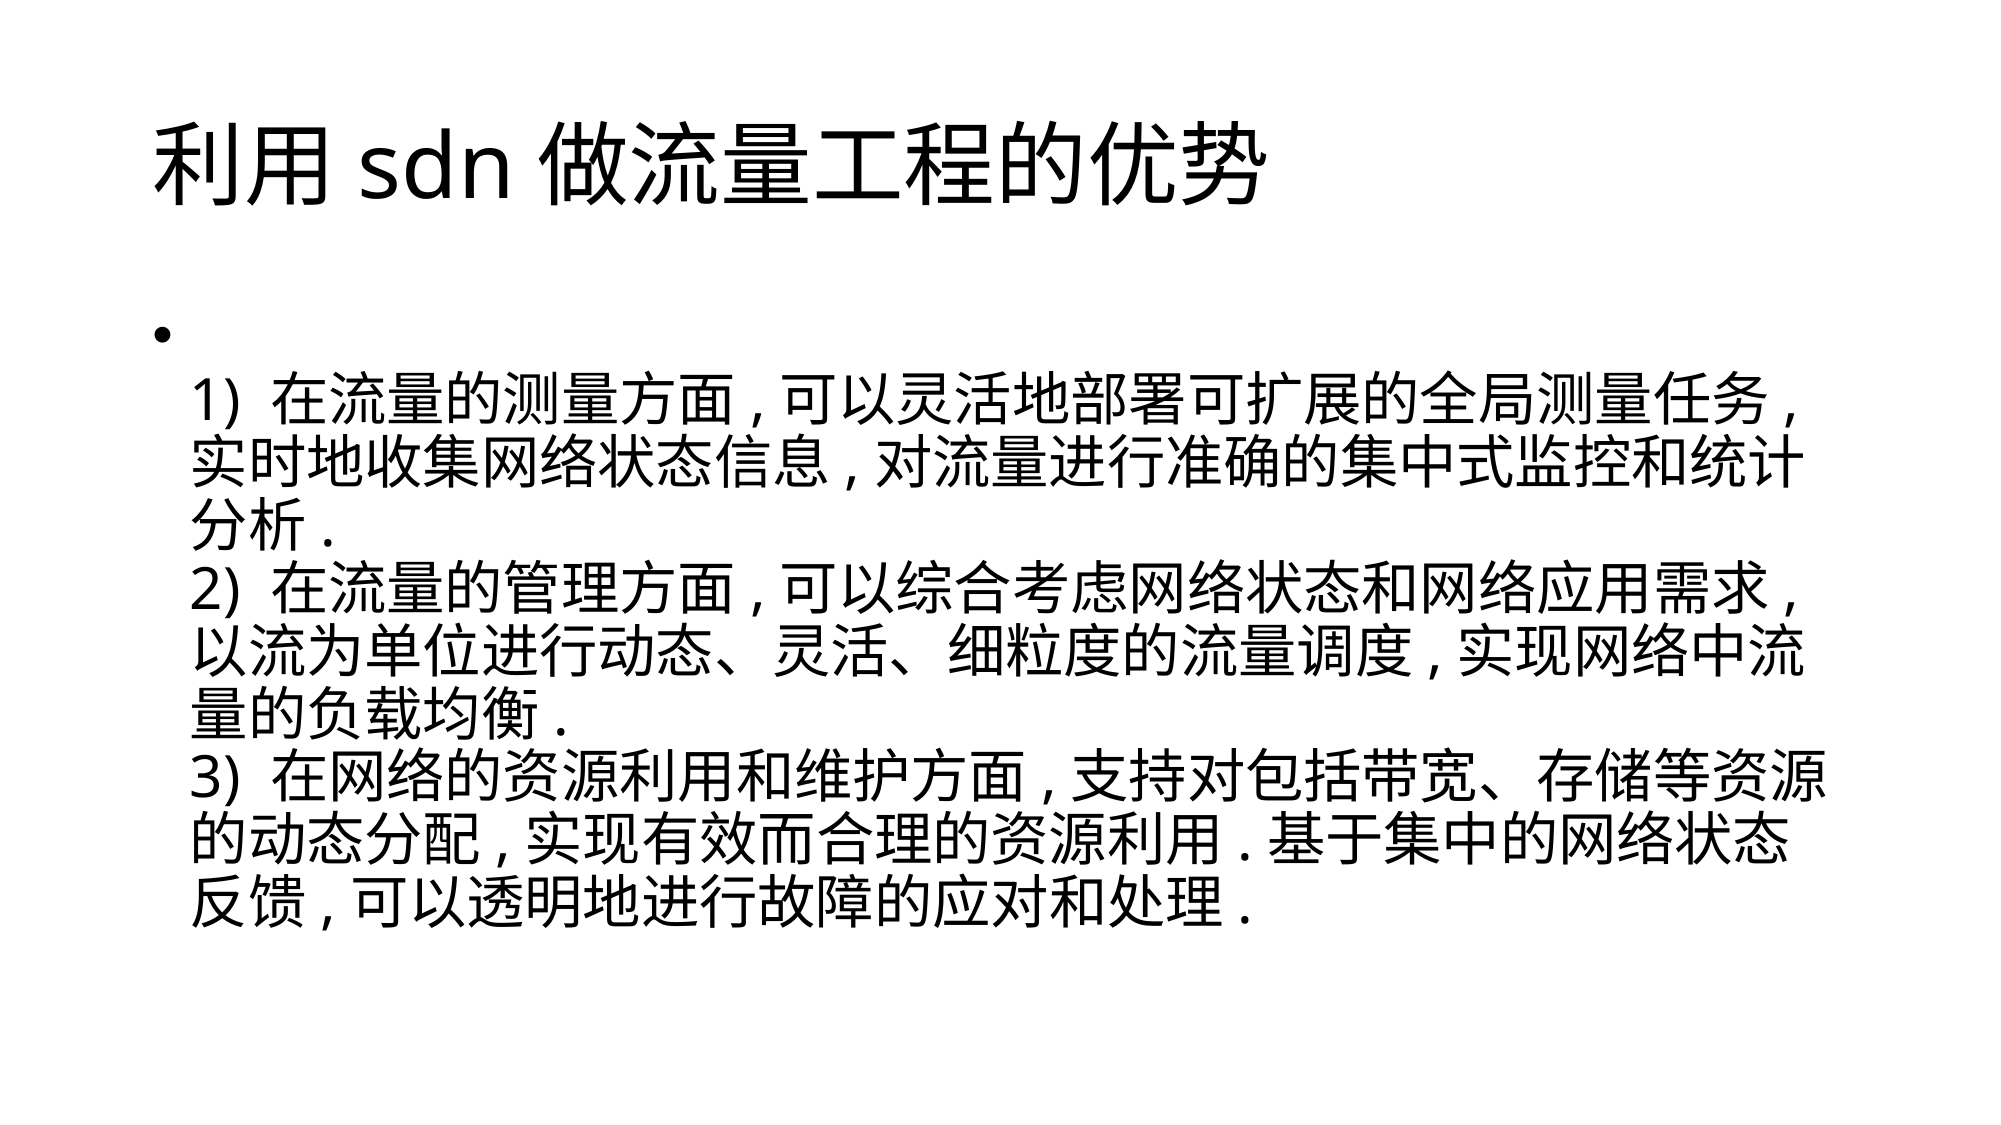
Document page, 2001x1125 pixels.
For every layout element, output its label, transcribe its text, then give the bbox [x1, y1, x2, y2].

title 利用sdn做流量工程的优势 [137, 59, 1863, 278]
list 1) 在流量的测量方面,可以灵活地部署可扩展的全局测量任务,实时地收集网络状态信息,对流量进行准确的集中式监控和统计分析. 2) 在流量的管理方面,可以综合考虑网络状态和网络应用需求,以流为单位进行动态、灵活、细粒度的流量调度,实现网络中流量的负载均衡. 3) 在网络的资源利用和维护方面,支持对包括带宽、存储等资源的动态分配,实现有效而合理的资源利用.基于集中的网络状态反馈,可以透明地进行故障的应对和处理. [137, 299, 1863, 1014]
